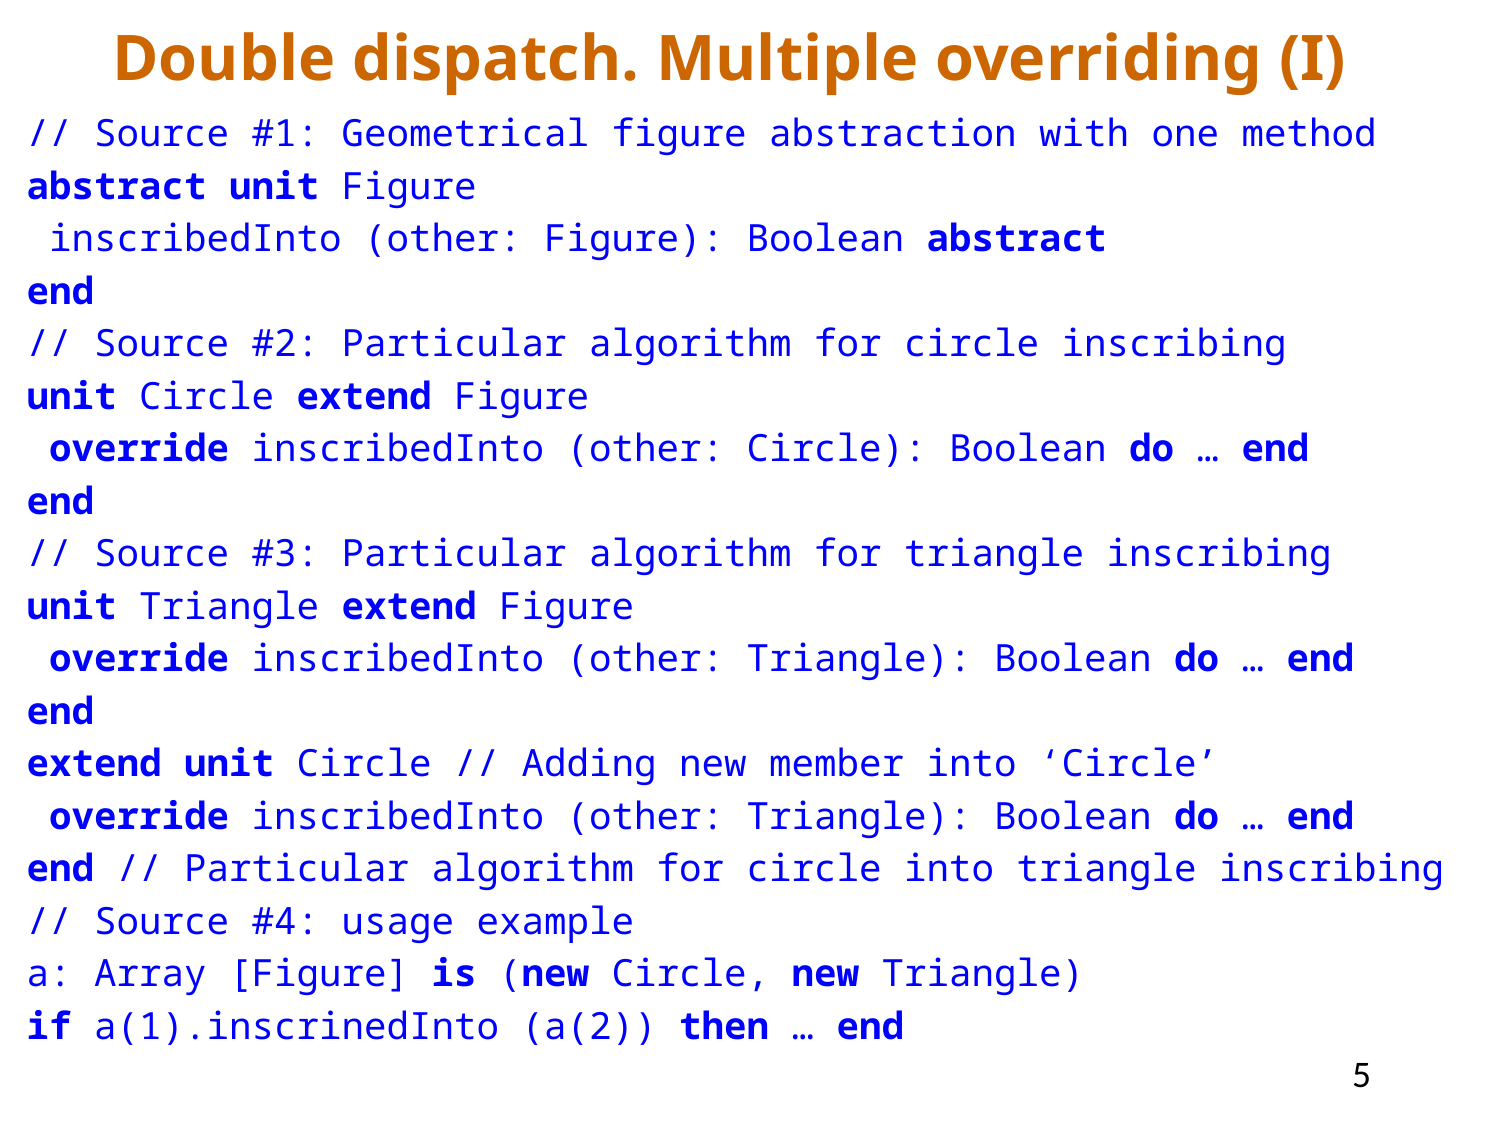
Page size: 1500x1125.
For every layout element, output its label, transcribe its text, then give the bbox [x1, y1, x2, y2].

text_box 5 [1337, 1042, 1425, 1103]
list // Source #1: Geometrical figure abstraction with one method abstract unit Figure inscribedInto (other: Figure): Boolean abstract end // Source #2: Particular algorithm for circle inscribing unit Circle extend Figure override inscribedInto (other: Circle): Boolean do … end end // Source #3: Particular algorithm for triangle inscribing unit Triangle extend Figure override inscribedInto (other: Triangle): Boolean do … end end extend unit Circle // Adding new member into ‘Circle’ override inscribedInto (other: Triangle): Boolean do … end end // Particular algorithm for circle into triangle inscribing // Source #4: usage example a: Array [Figure] is (new Circle, new Triangle) if a(1).inscrinedInto (a(2)) then … end [11, 101, 1500, 1092]
text_box Double dispatch. Multiple overriding (I) [112, 0, 1463, 109]
